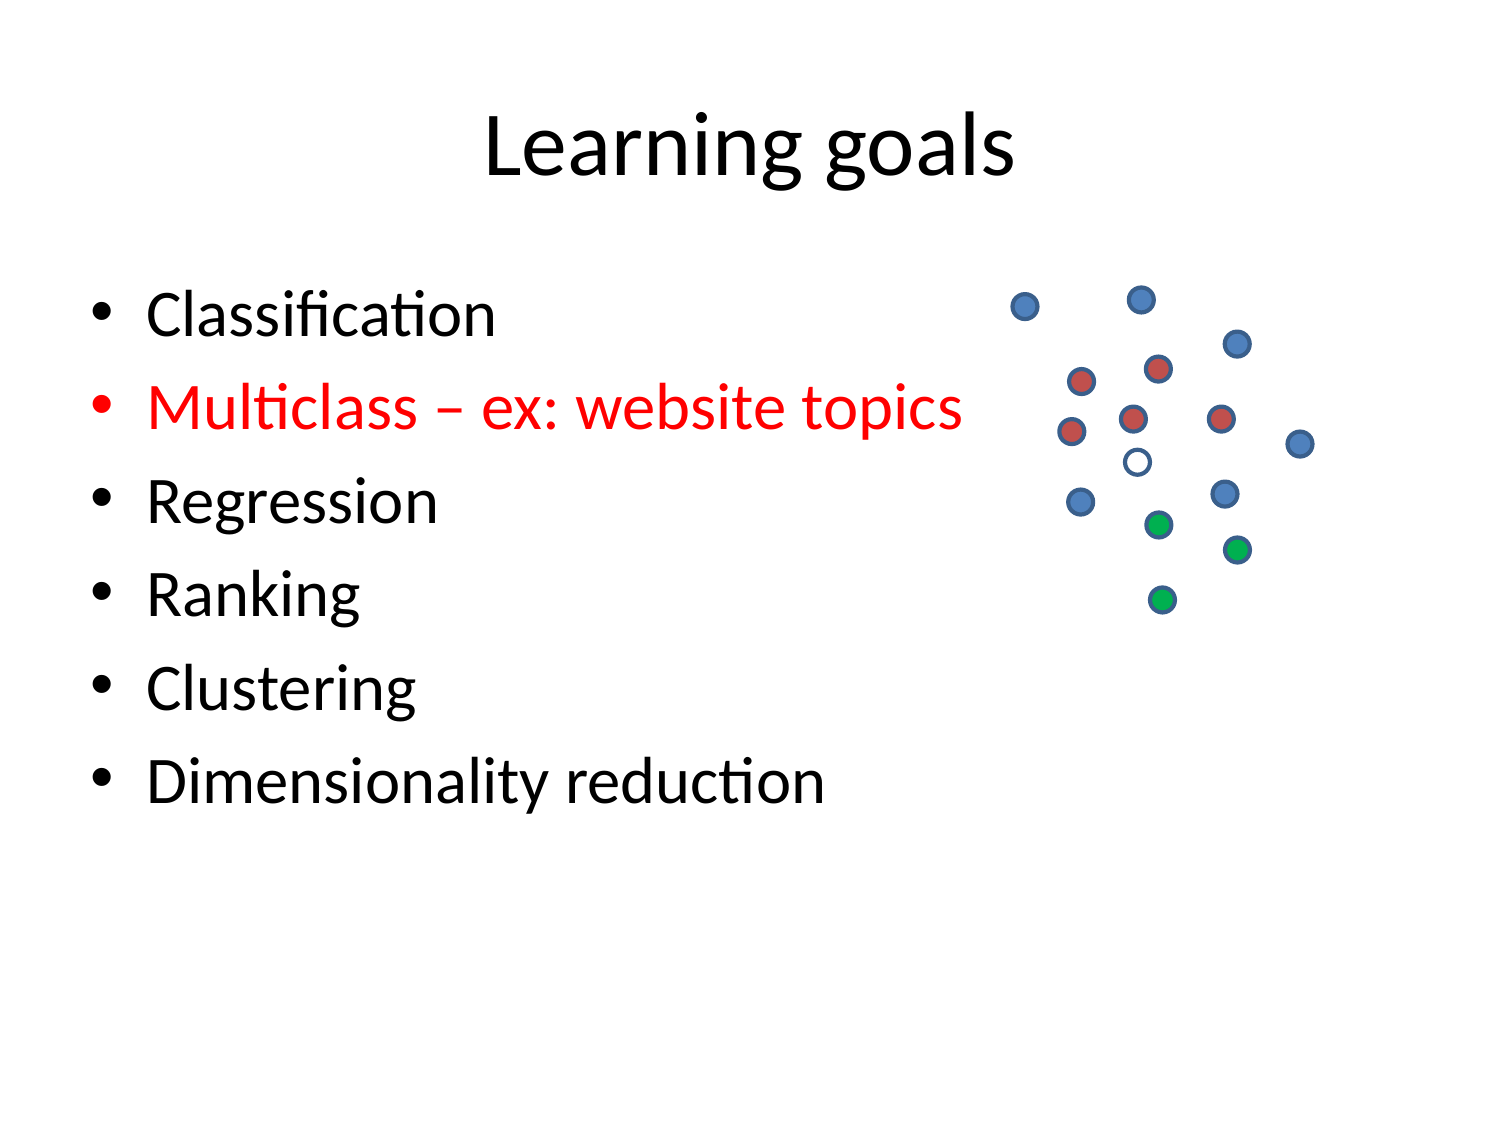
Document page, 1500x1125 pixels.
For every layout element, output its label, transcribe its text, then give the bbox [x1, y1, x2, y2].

text_box [1206, 404, 1236, 434]
text_box [1126, 285, 1156, 315]
text_box [1010, 292, 1040, 322]
text_box [1147, 585, 1178, 615]
text_box [1210, 479, 1240, 509]
text_box [1144, 510, 1174, 540]
title Learning goals [75, 45, 1425, 233]
text_box [1066, 487, 1096, 517]
text_box [1118, 404, 1148, 434]
text_box [1057, 417, 1087, 447]
text_box [1222, 329, 1252, 359]
text_box [1066, 366, 1097, 397]
text_box [1222, 535, 1253, 565]
list Classification Multiclass – ex: website topics Regression Ranking Clustering Dimensionality reduction [75, 262, 1425, 1005]
text_box [1143, 354, 1173, 384]
text_box [1285, 429, 1315, 459]
text_box [1122, 447, 1153, 477]
